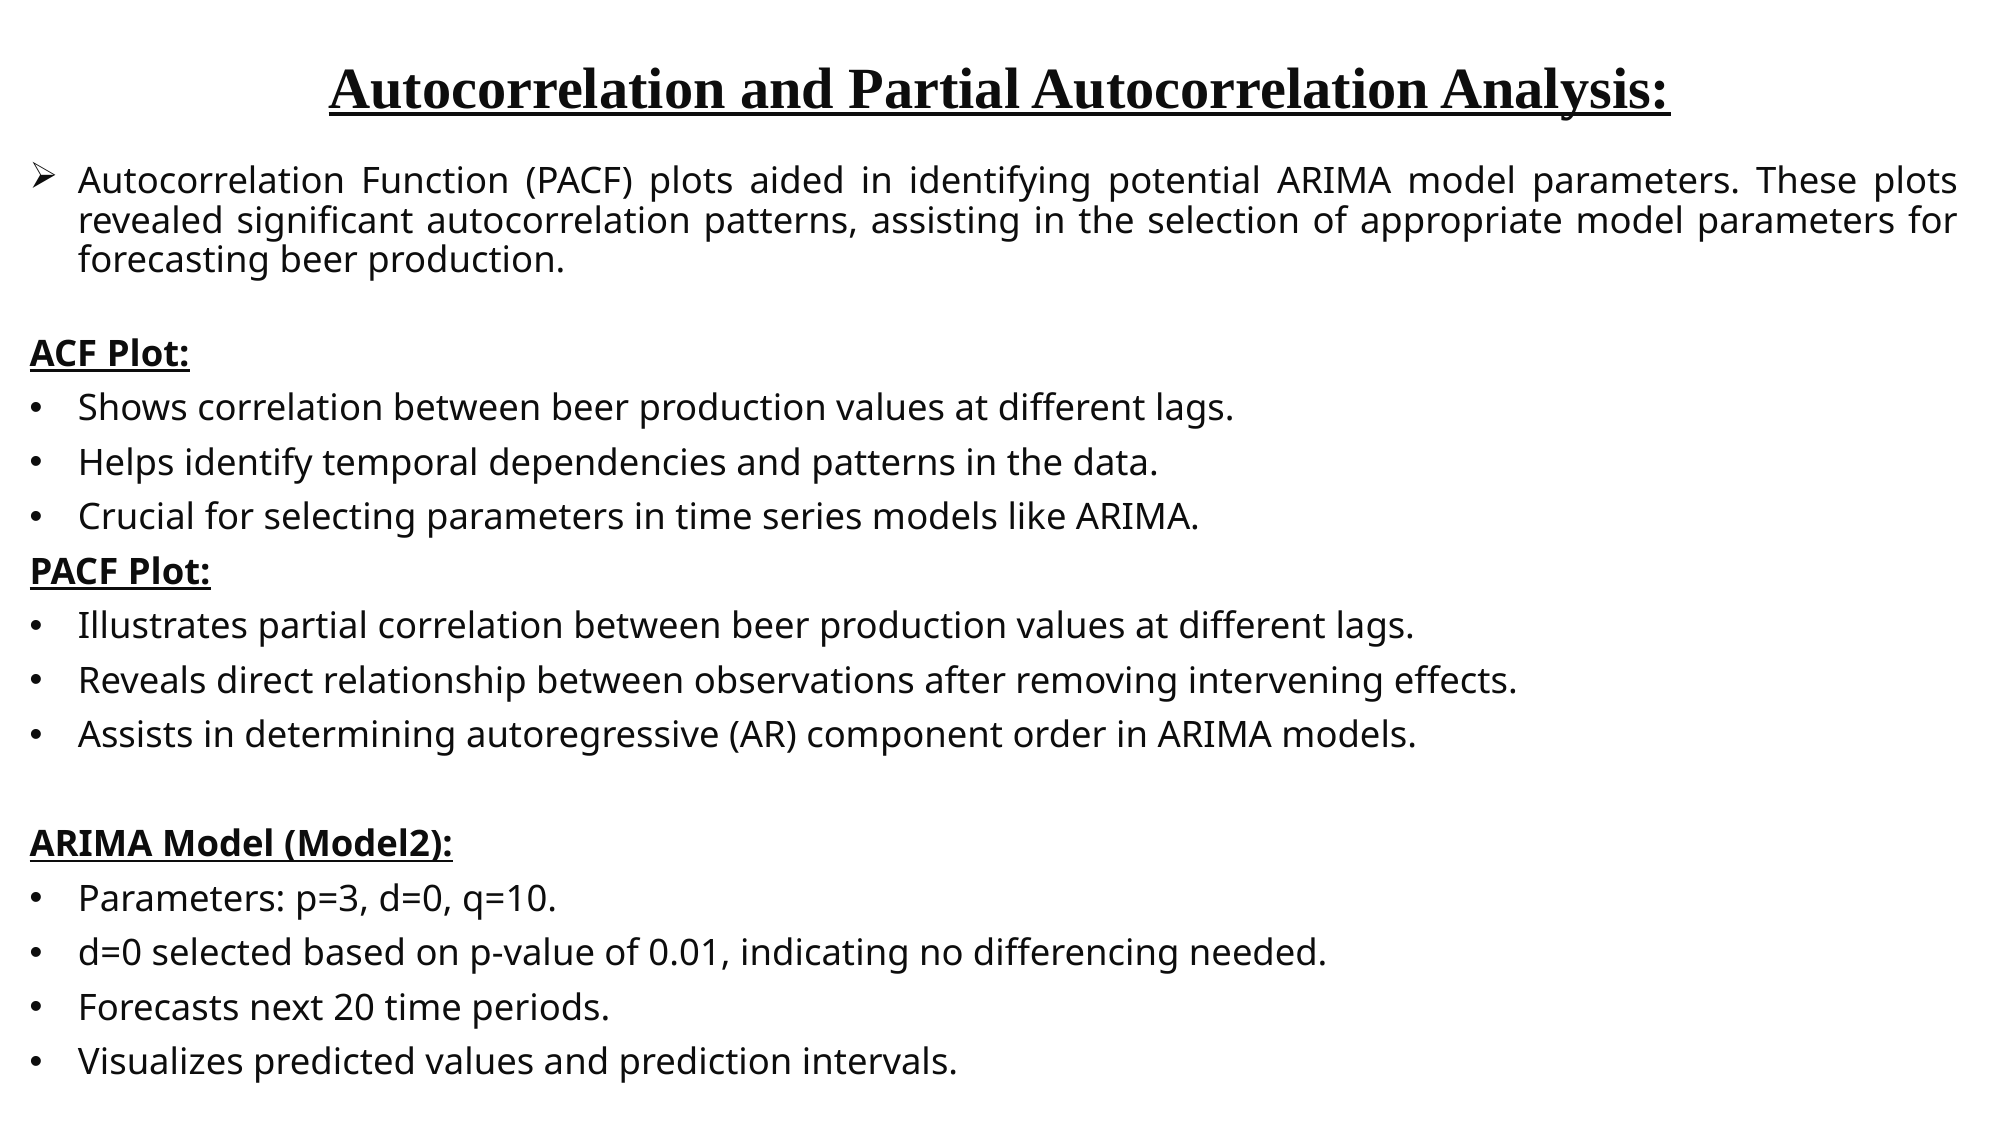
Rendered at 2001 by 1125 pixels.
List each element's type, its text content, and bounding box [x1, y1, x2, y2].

title Autocorrelation and Partial Autocorrelation Analysis: [0, 11, 2000, 129]
subtitle Autocorrelation Function (PACF) plots aided in identifying potential ARIMA model parameters. These plots revealed significant autocorrelation patterns, assisting in the selection of appropriate model parameters for forecasting beer production. ACF Plot: Shows correlation between beer production values at different lags. Helps identify temporal dependencies and patterns in the data. Crucial for selecting parameters in time series models like ARIMA. PACF Plot: Illustrates partial correlation between beer production values at different lags. Reveals direct relationship between observations after removing intervening effects. Assists in determining autoregressive (AR) component order in ARIMA models. ARIMA Model (Model2): Parameters: p=3, d=0, q=10. d=0 selected based on p-value of 0.01, indicating no differencing needed. Forecasts next 20 time periods. Visualizes predicted values and prediction intervals. [14, 154, 1976, 1092]
